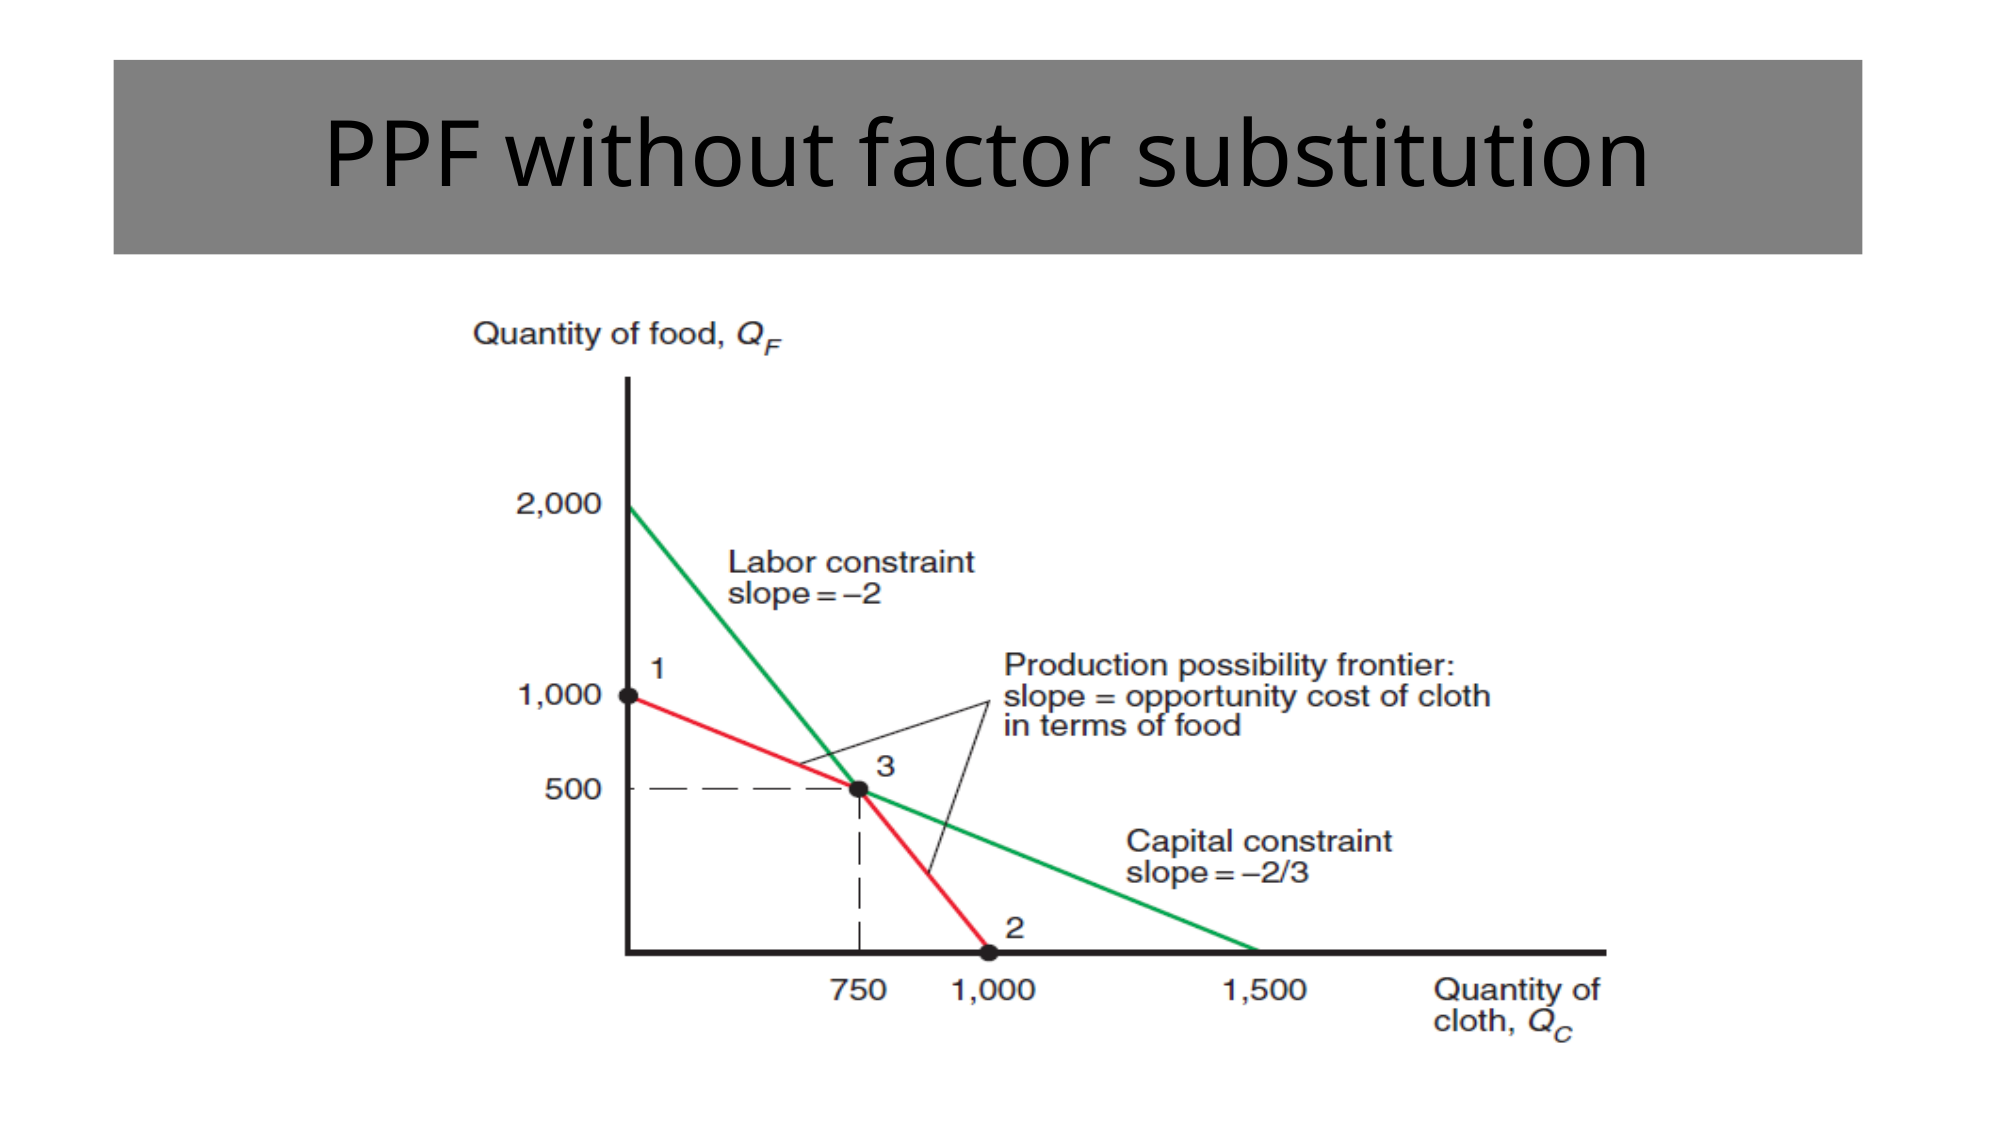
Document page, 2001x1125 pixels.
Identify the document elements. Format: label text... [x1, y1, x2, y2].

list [469, 302, 1620, 1049]
title PPF without factor substitution [113, 59, 1863, 255]
